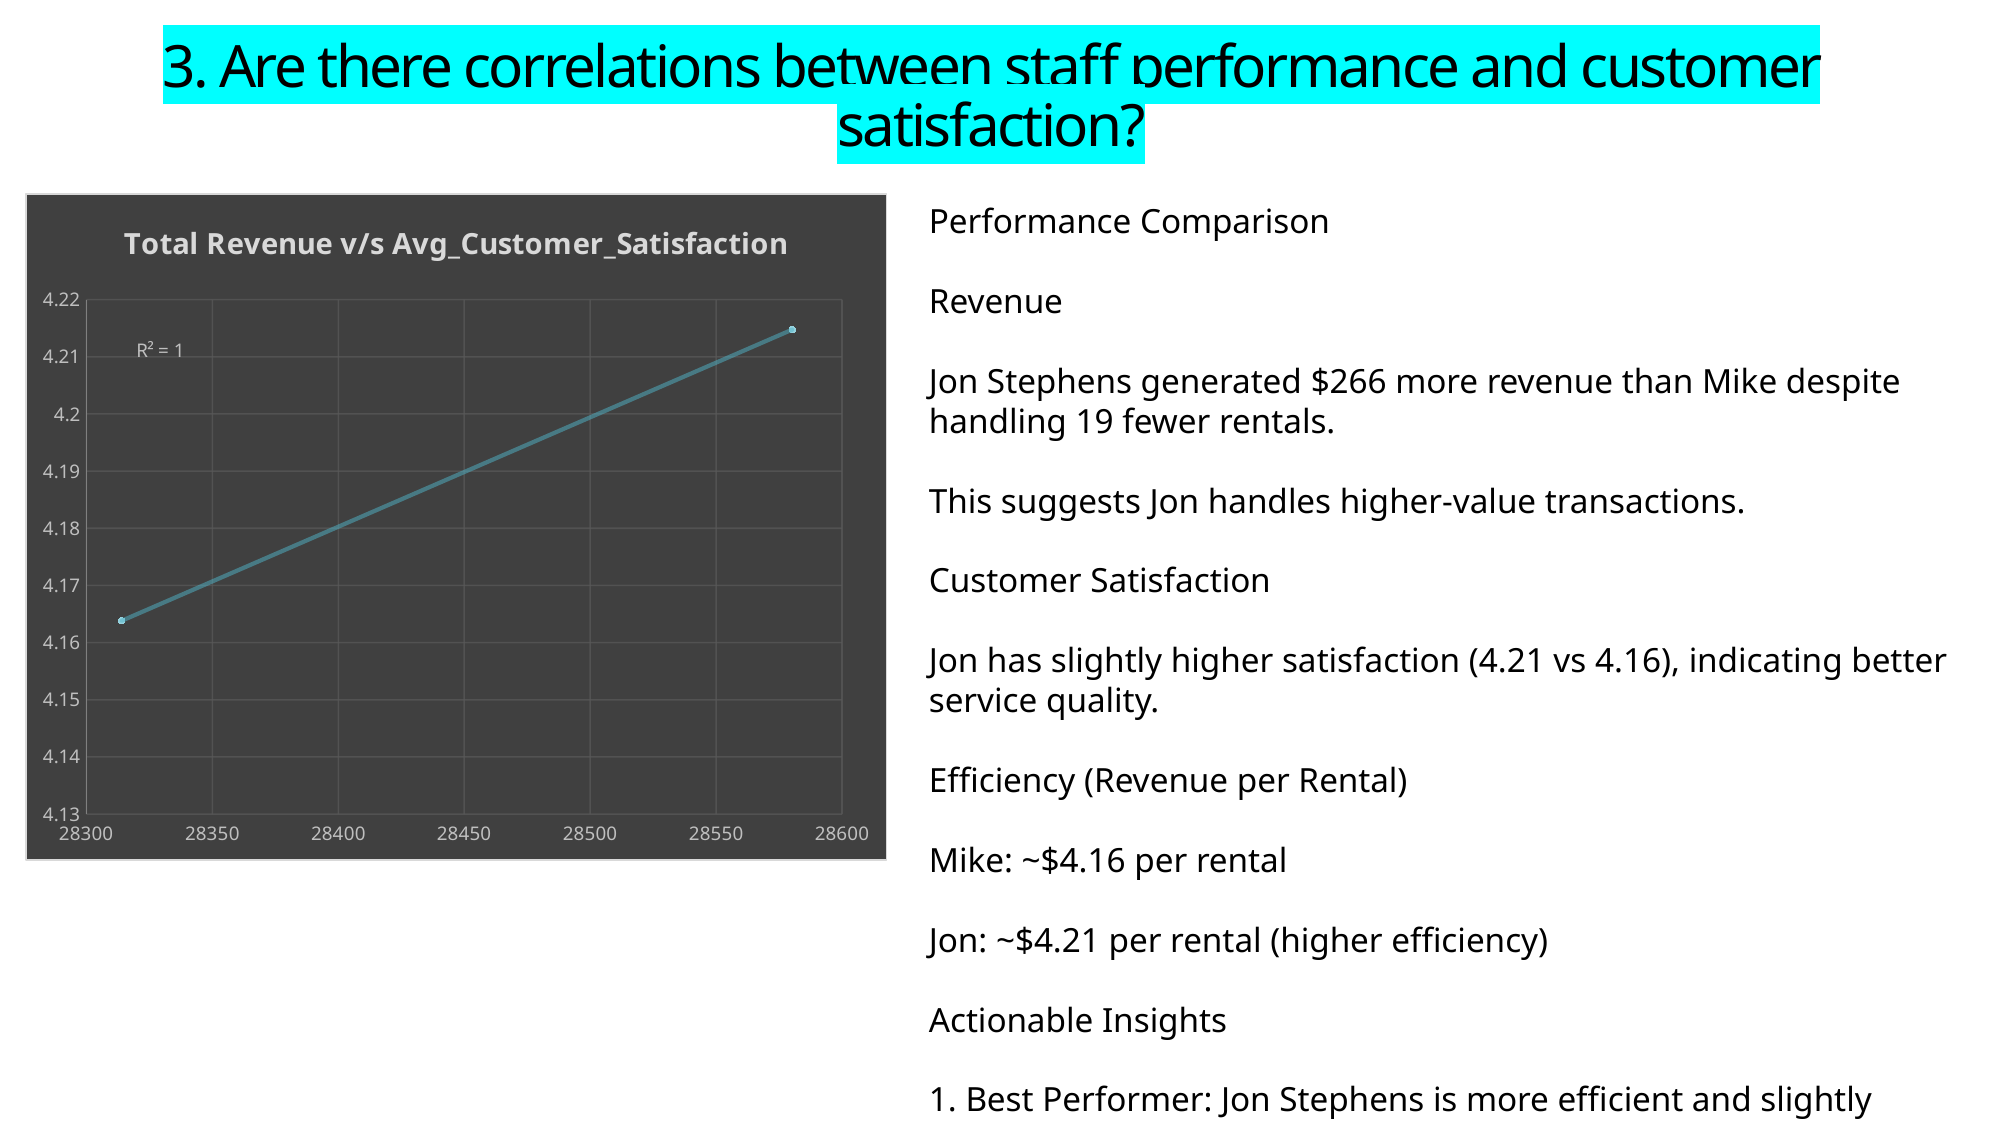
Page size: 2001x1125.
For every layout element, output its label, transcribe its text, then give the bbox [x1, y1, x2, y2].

title 3. Are there correlations between staff performance and customer satisfaction? [107, 32, 1875, 354]
text_box Performance Comparison Revenue Jon Stephens generated $266 more revenue than Mike despite handling 19 fewer rentals. This suggests Jon handles higher-value transactions. Customer Satisfaction Jon has slightly higher satisfaction (4.21 vs 4.16), indicating better service quality. Efficiency (Revenue per Rental) Mike: ~$4.16 per rental Jon: ~$4.21 per rental (higher efficiency) Actionable Insights 1. Best Performer: Jon Stephens is more efficient and slightly better in customer satisfaction. 2. Improvement for Mike Hillyer: Needs training on upselling & handling premium rentals. Can adopt Jon’s customer service techniques (e.g., personalized recommendations). 3. Knowledge Sharing: Encourage Jon to mentor Mike to raise average revenue per rental. 4. Incentives: Both are high performers; introduce incentive programs to maintain motivation. [914, 192, 1975, 1125]
chart [24, 192, 888, 861]
